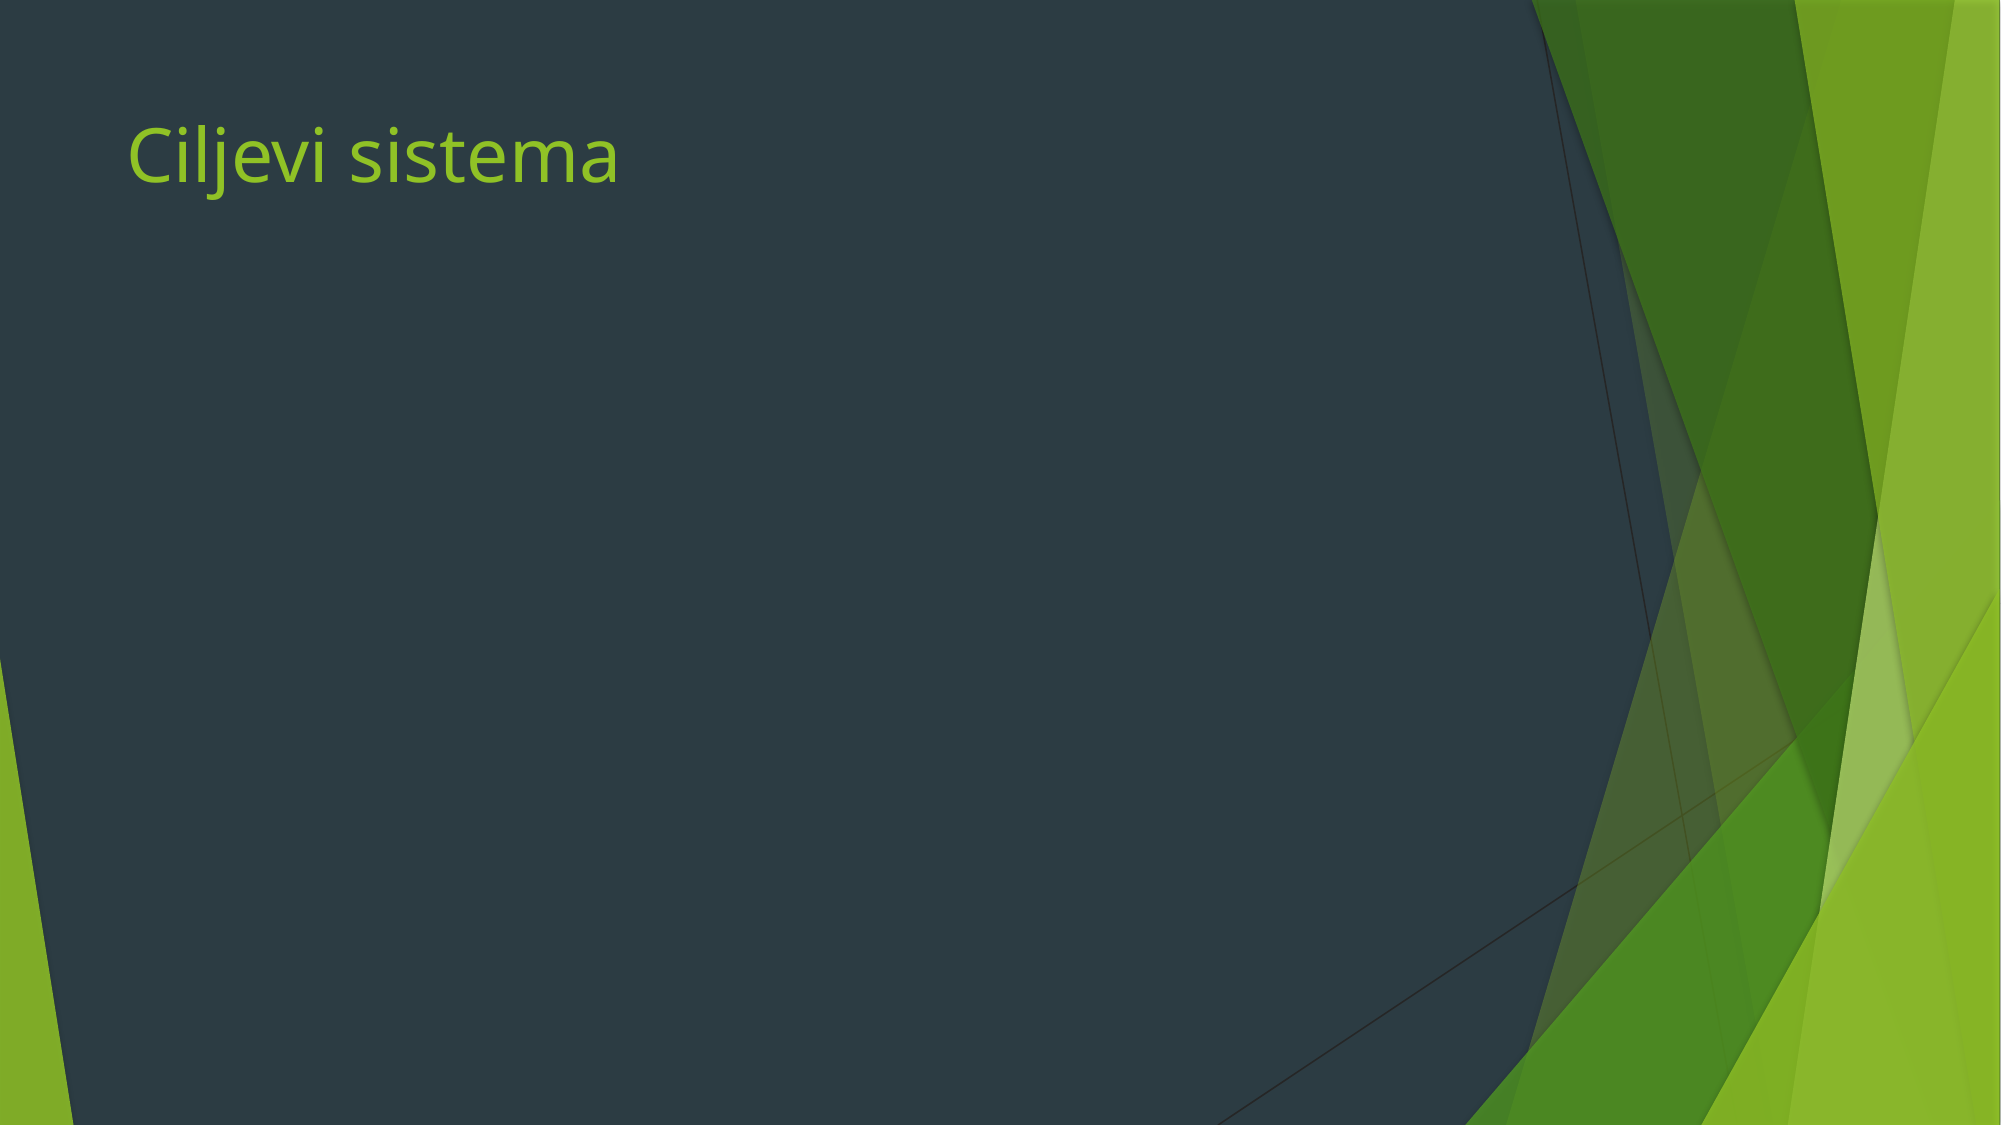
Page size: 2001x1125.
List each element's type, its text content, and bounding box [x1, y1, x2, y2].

title Ciljevi sistema [111, 99, 1522, 317]
